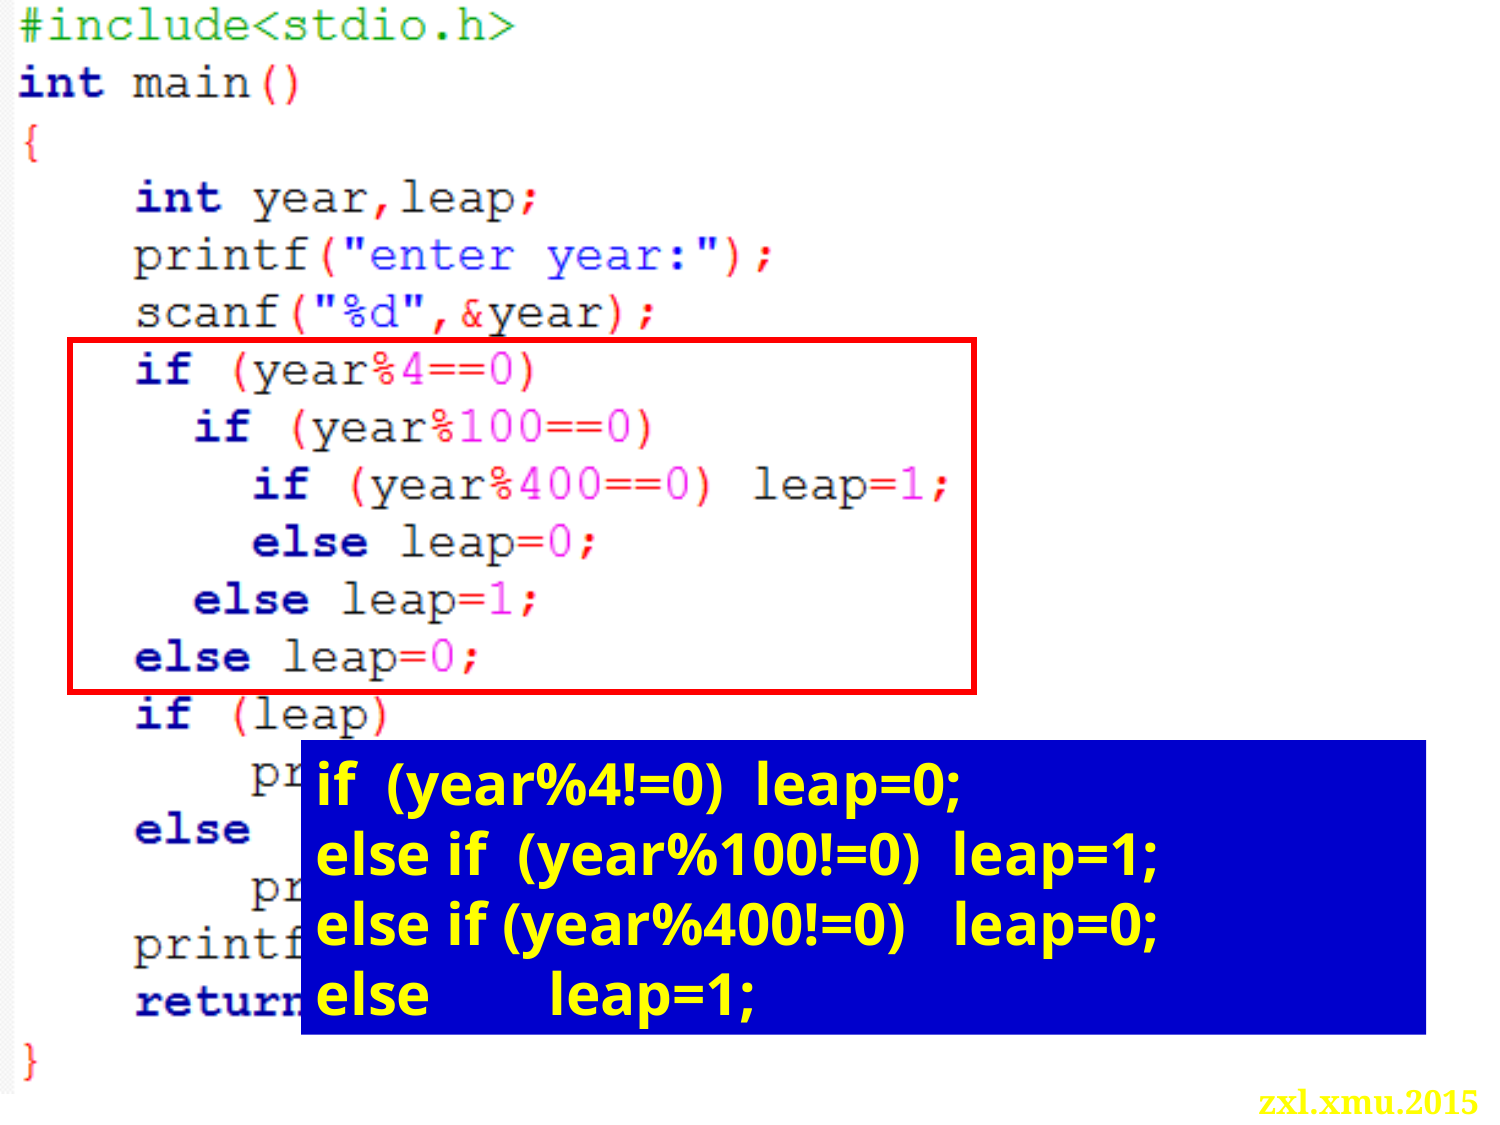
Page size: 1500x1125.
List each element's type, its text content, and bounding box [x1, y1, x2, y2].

text_box if (year%4!=0) leap=0; else if (year%100!=0) leap=1; else if (year%400!=0) leap=0; else leap=1; [1021, 740, 1427, 1035]
picture [0, 0, 1021, 1094]
